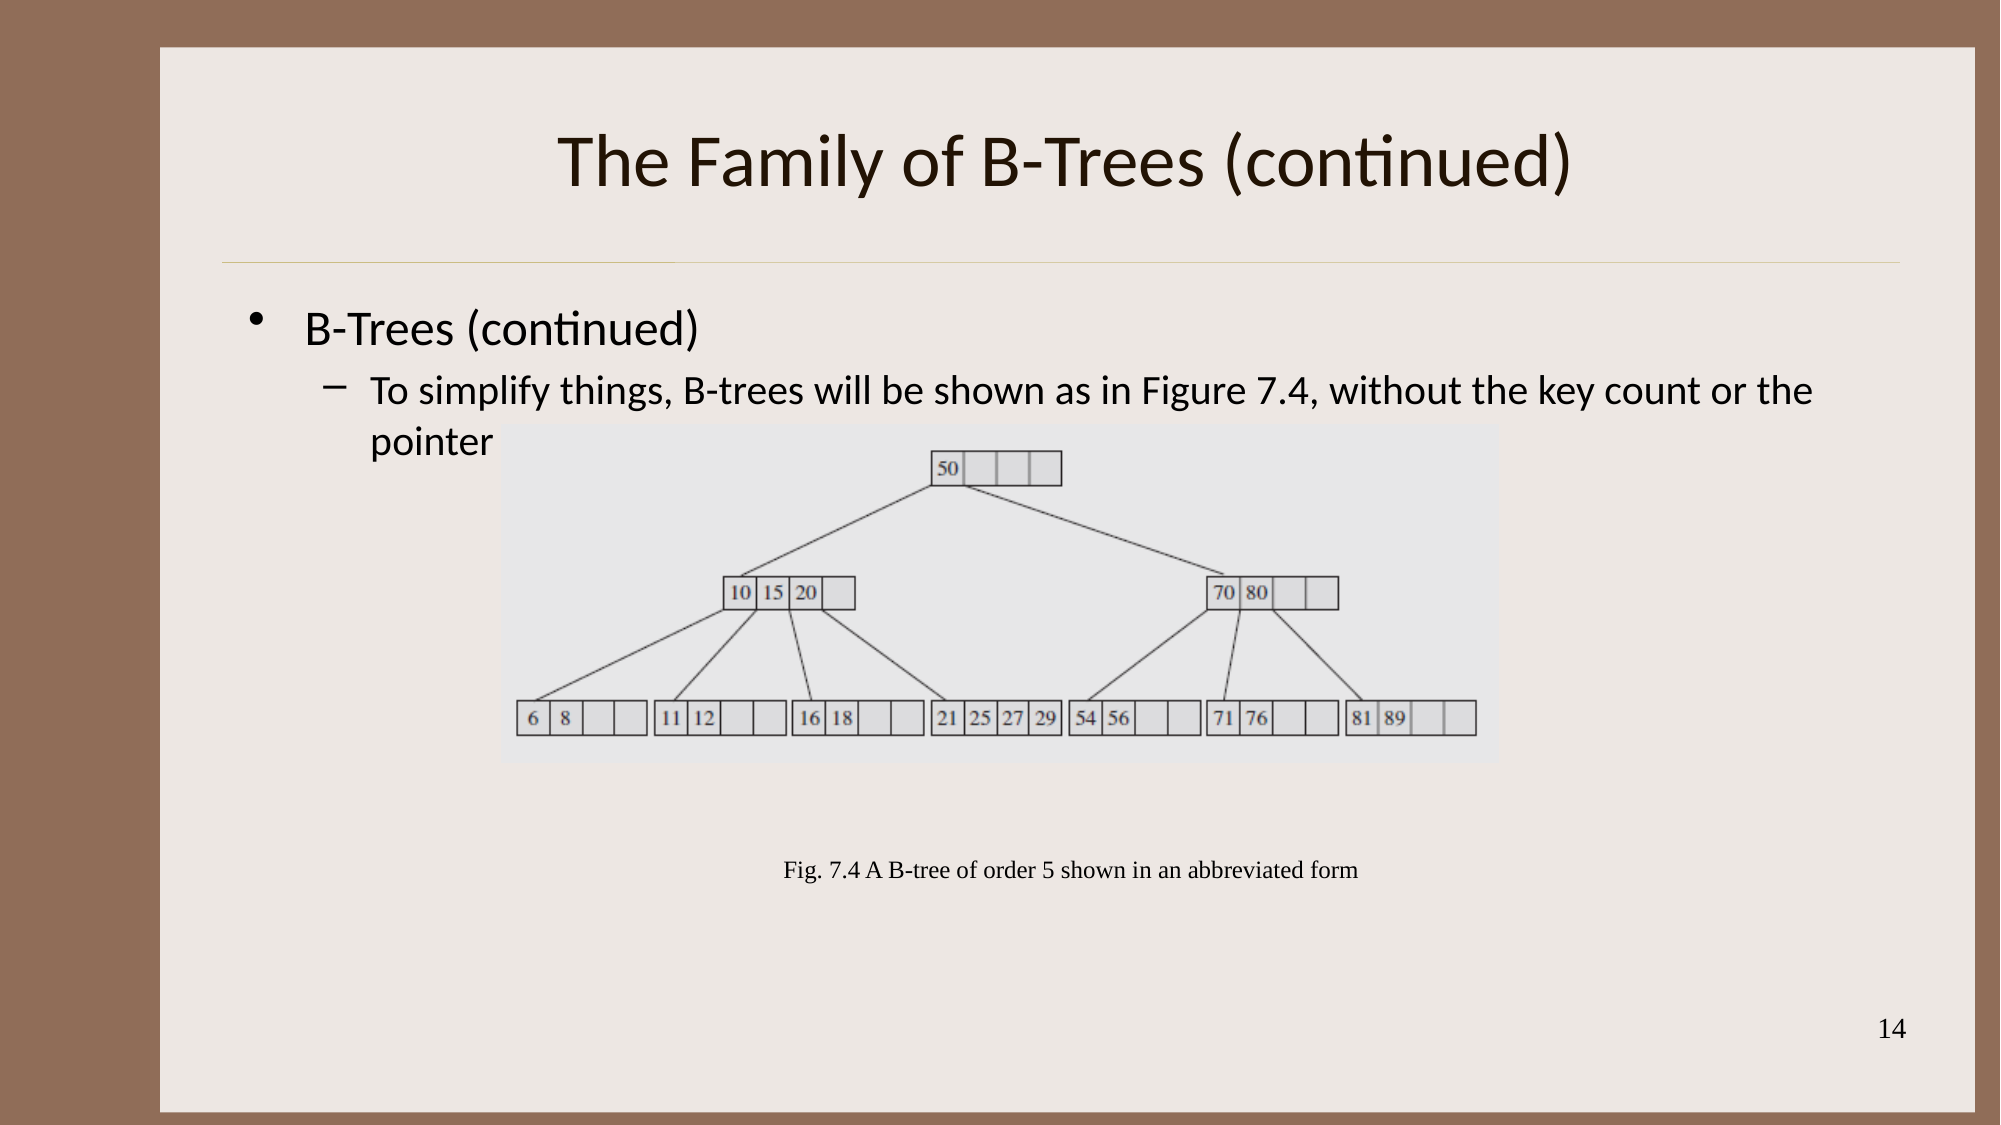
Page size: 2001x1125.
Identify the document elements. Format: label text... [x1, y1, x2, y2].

title The Family of B-Trees (continued) [233, 62, 1900, 250]
picture [501, 424, 1499, 763]
slide_number 14 [1505, 1001, 1922, 1077]
list B-Trees (continued) To simplify things, B-trees will be shown as in Figure 7.4, without the key count or the pointer fields Fig. 7.4 A B-tree of order 5 shown in an abbreviated form [233, 287, 1900, 963]
